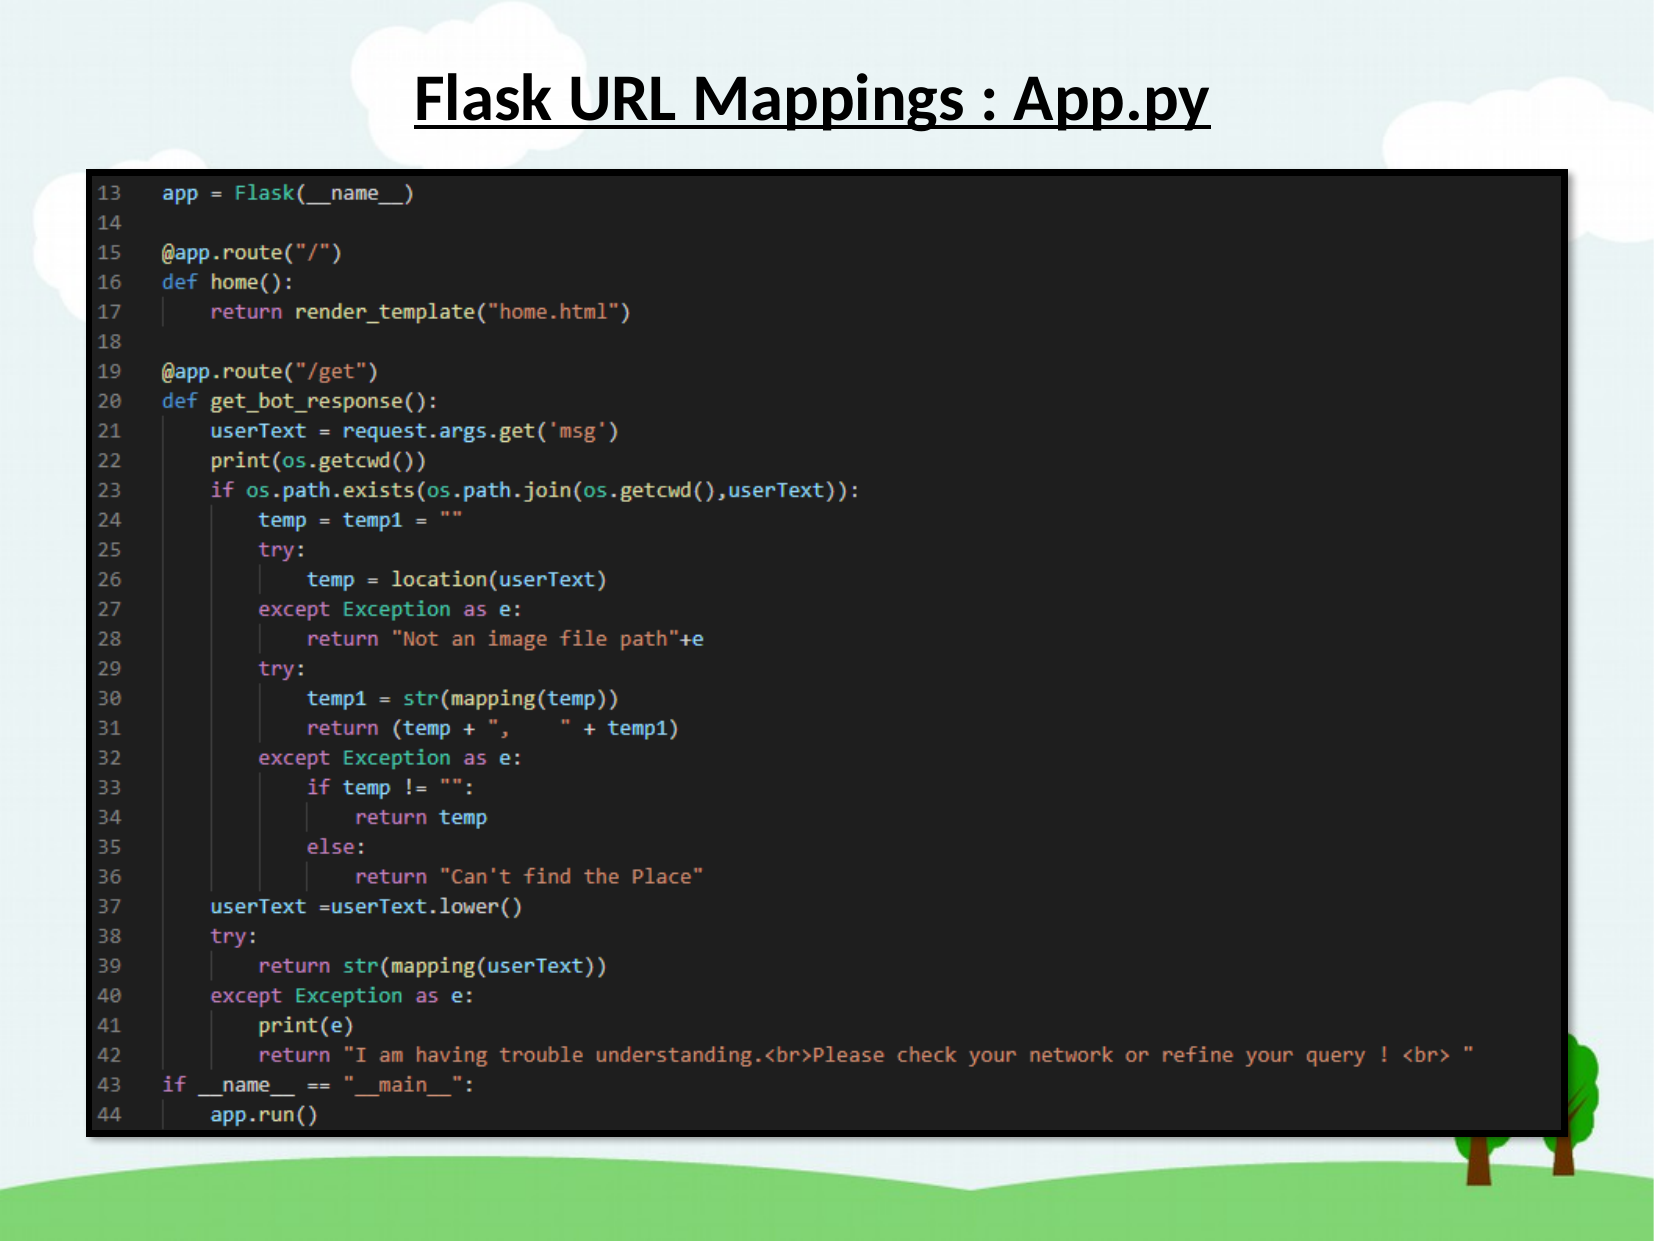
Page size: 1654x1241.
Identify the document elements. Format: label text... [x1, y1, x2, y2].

picture [0, 0, 1654, 1241]
text_box Flask URL Mappings : App.py [399, 46, 1254, 142]
